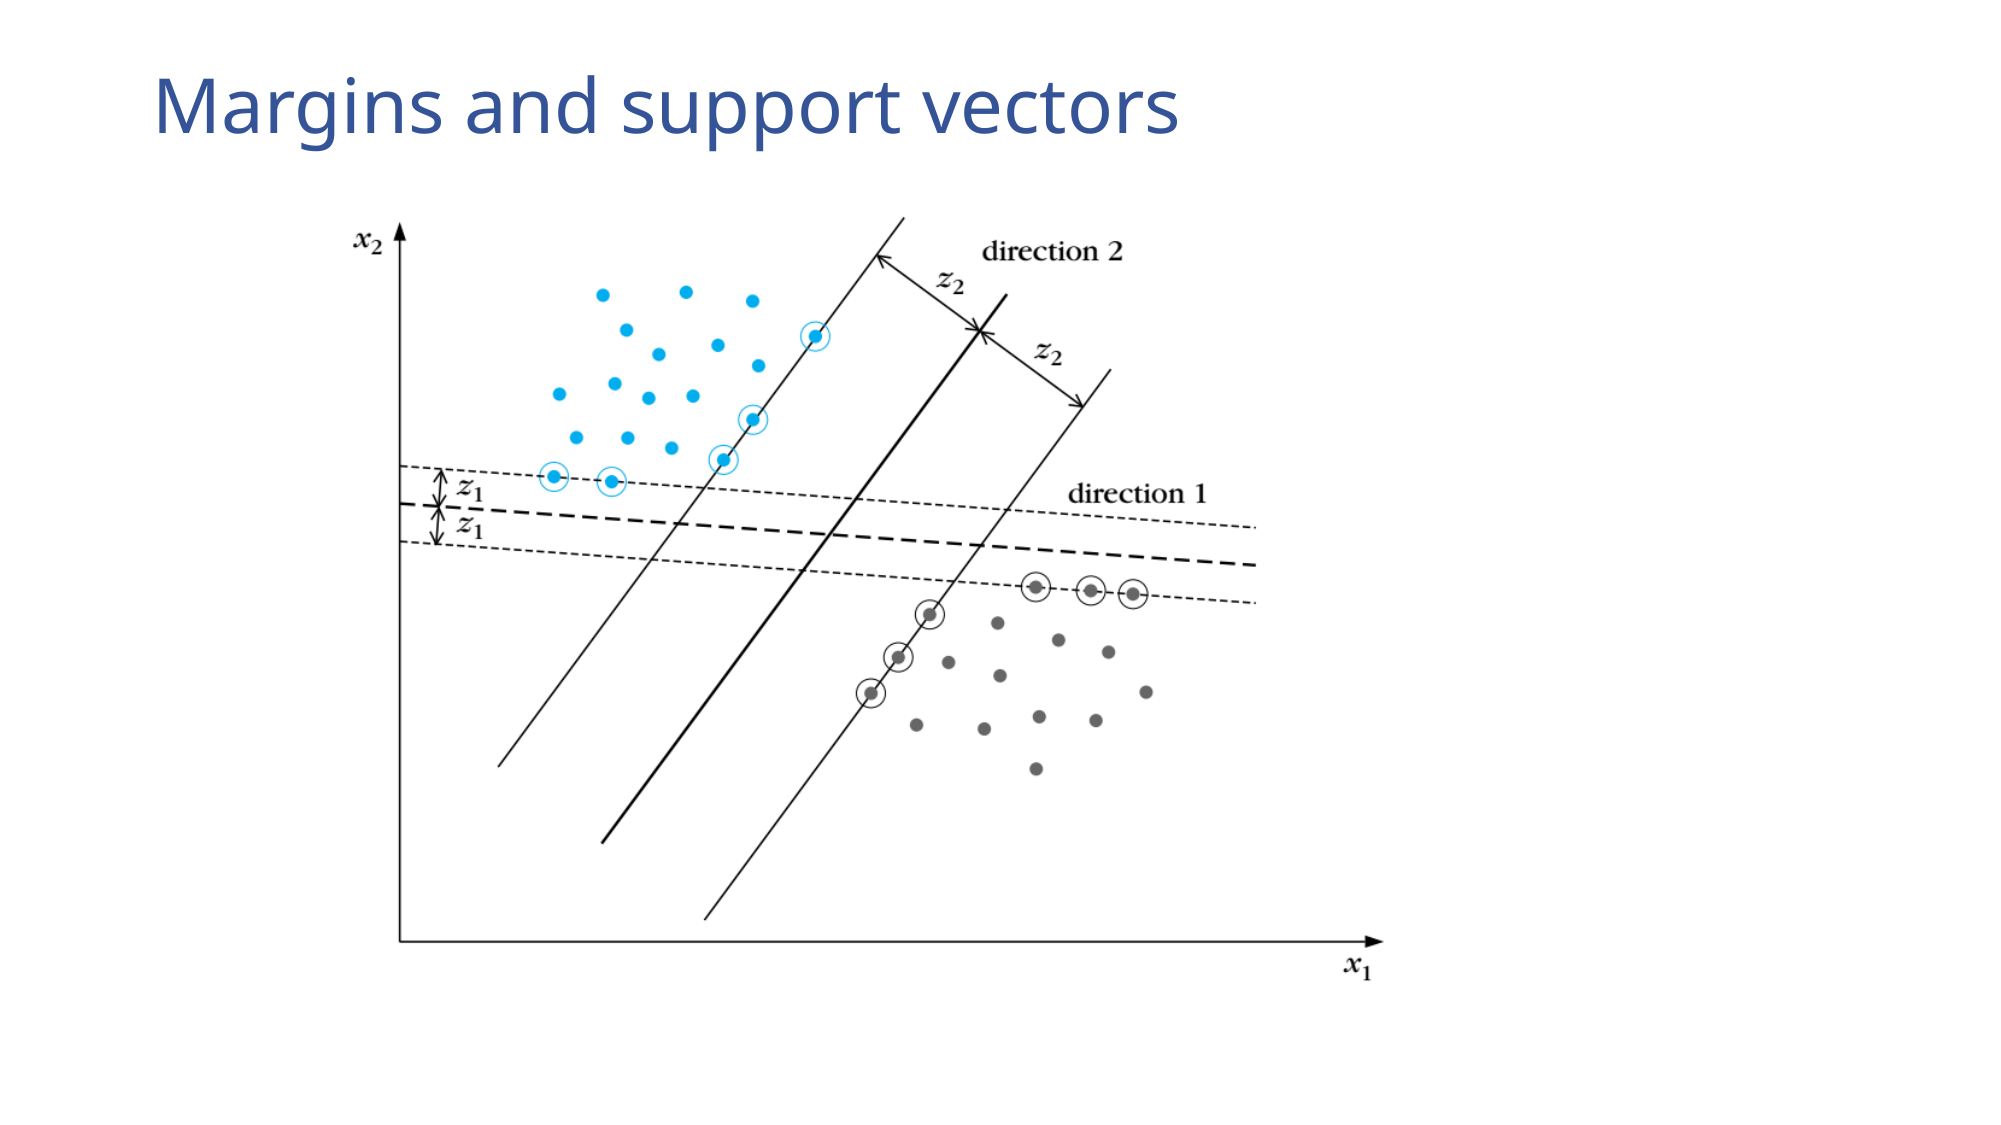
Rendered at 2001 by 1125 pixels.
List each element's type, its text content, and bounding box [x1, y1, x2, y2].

picture [334, 170, 1420, 1007]
title Margins and support vectors [137, 59, 1863, 158]
